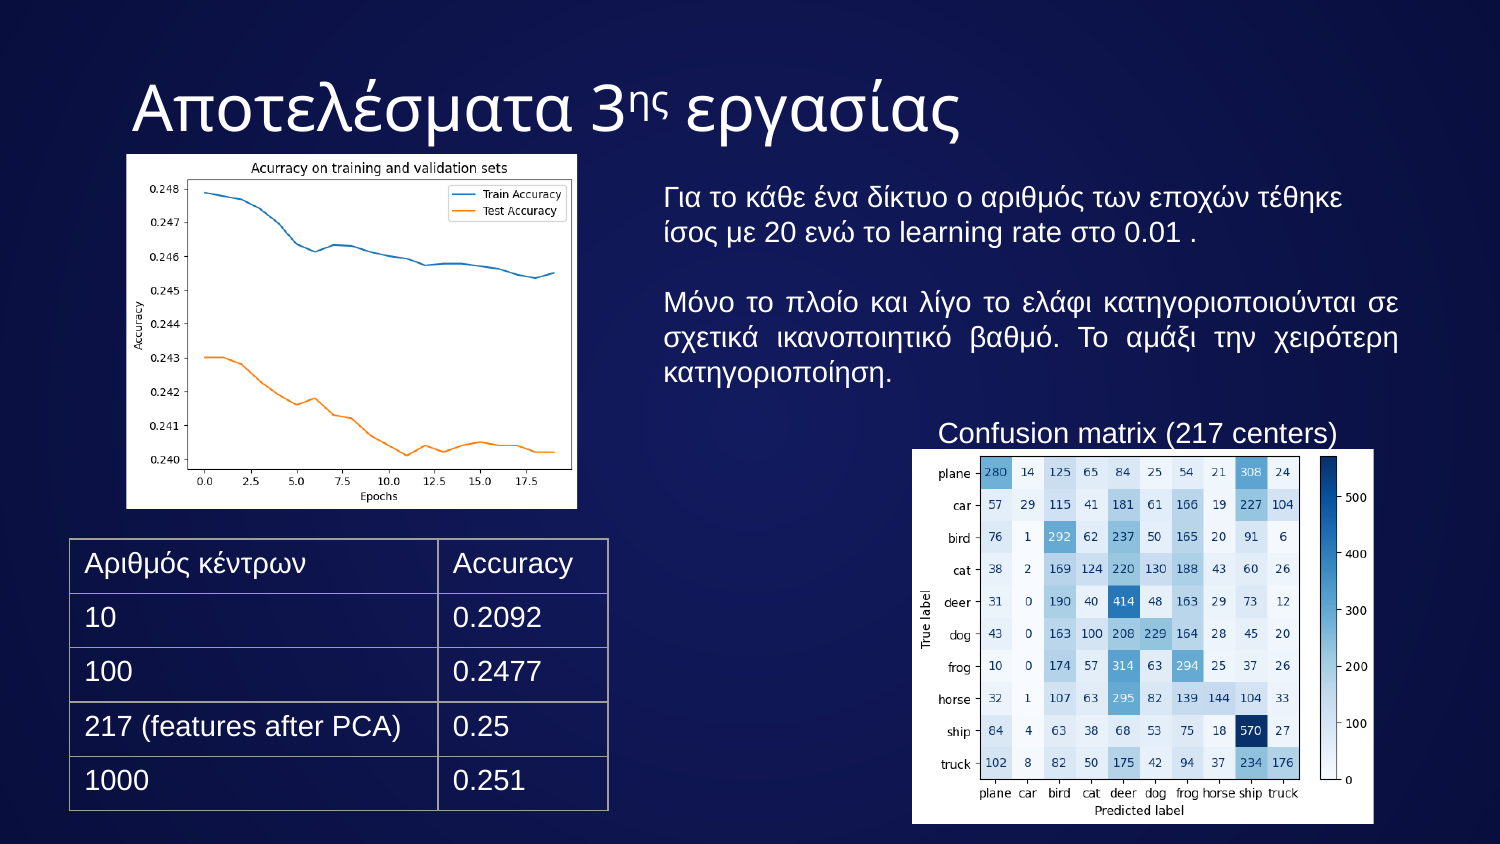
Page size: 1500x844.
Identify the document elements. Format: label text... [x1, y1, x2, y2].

table_cell 0.2092 [439, 594, 607, 647]
title Αποτελέσματα 3ης εργασίας [116, 52, 1383, 147]
table_header Accuracy [439, 540, 607, 593]
table_cell 10 [70, 594, 437, 647]
table_cell 0.25 [439, 703, 607, 756]
text_box Για το κάθε ένα δίκτυο ο αριθμός των εποχών τέθηκε ίσος με 20 ενώ το learning rate στο 0.01 . Mόνο το πλοίο και λίγο το ελάφι κατηγοριοποιούνται σε σχετικά ικανοποιητικό βαθμό. Το αμάξι την χειρότερη κατηγοριοποίηση. [648, 170, 1415, 396]
table_cell 0.2477 [439, 648, 607, 701]
table_cell 217 (features after PCA) [70, 703, 437, 756]
text_box Confusion matrix (217 centers) [923, 406, 1354, 447]
table_header Αριθμός κέντρων [70, 540, 437, 593]
picture [0, 0, 1500, 844]
table_cell 1000 [70, 757, 437, 810]
table_cell 100 [70, 648, 437, 701]
table_cell 0.251 [439, 757, 607, 810]
